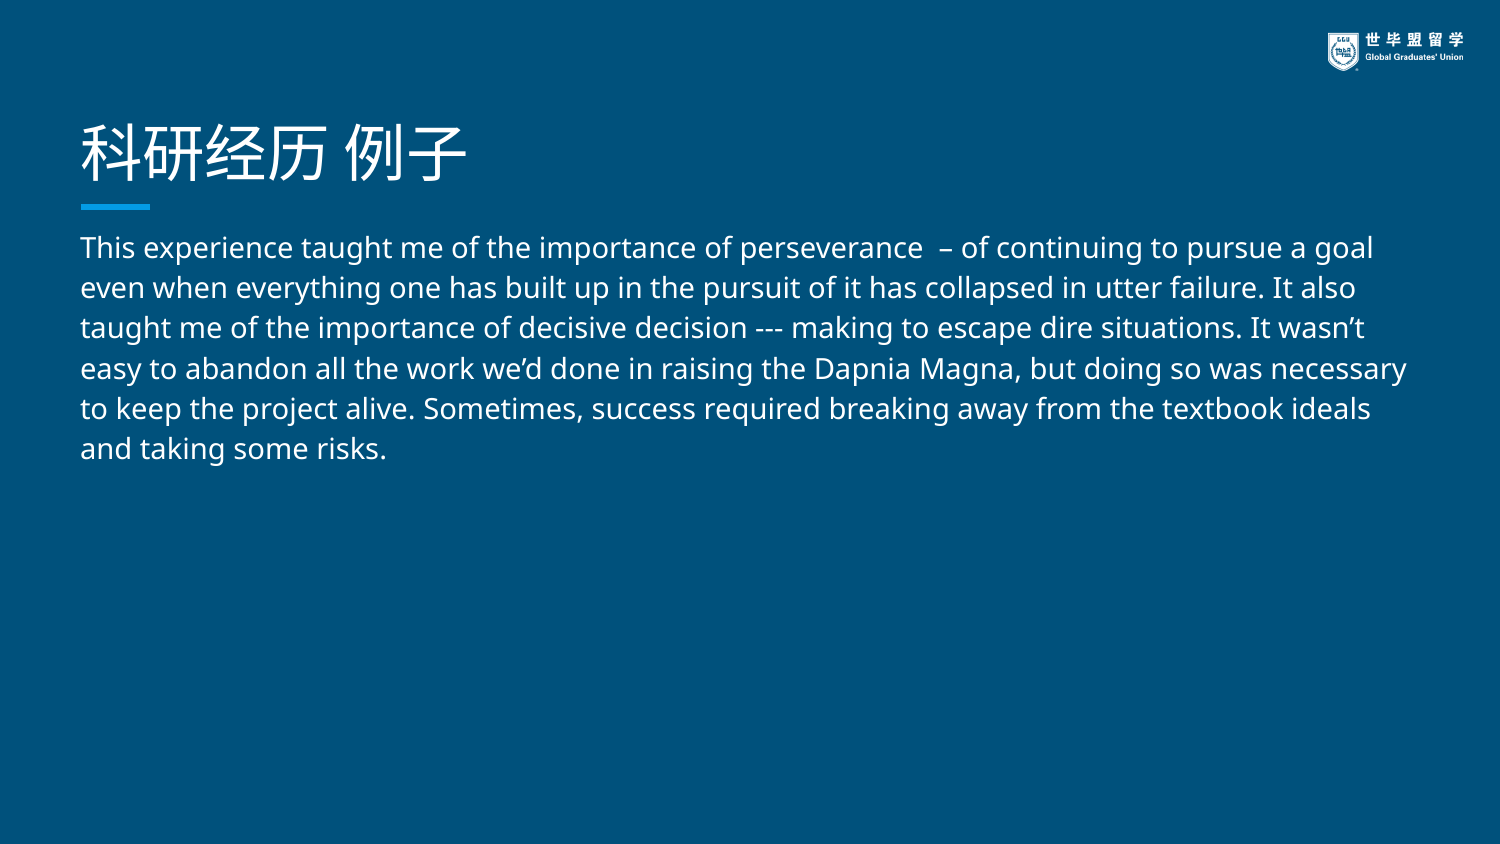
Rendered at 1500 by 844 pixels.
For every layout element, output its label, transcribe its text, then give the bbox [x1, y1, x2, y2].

picture [1450, 33, 1462, 46]
picture [1378, 55, 1390, 59]
picture [1366, 33, 1379, 46]
picture [1387, 33, 1400, 46]
list This experience taught me of the importance of perseverance – of continuing to pursue a goal even when everything one has built up in the pursuit of it has collapsed in utter failure. It also taught me of the importance of decisive decision --- making to escape dire situations. It wasn’t easy to abandon all the work we’d done in raising the Dapnia Magna, but doing so was necessary to keep the project alive. Sometimes, success required breaking away from the textbook ideals and taking some risks. [64, 209, 1438, 715]
picture [1408, 33, 1421, 46]
picture [1430, 33, 1441, 46]
title 科研经历 例子 [64, 91, 1438, 204]
picture [1329, 33, 1358, 70]
